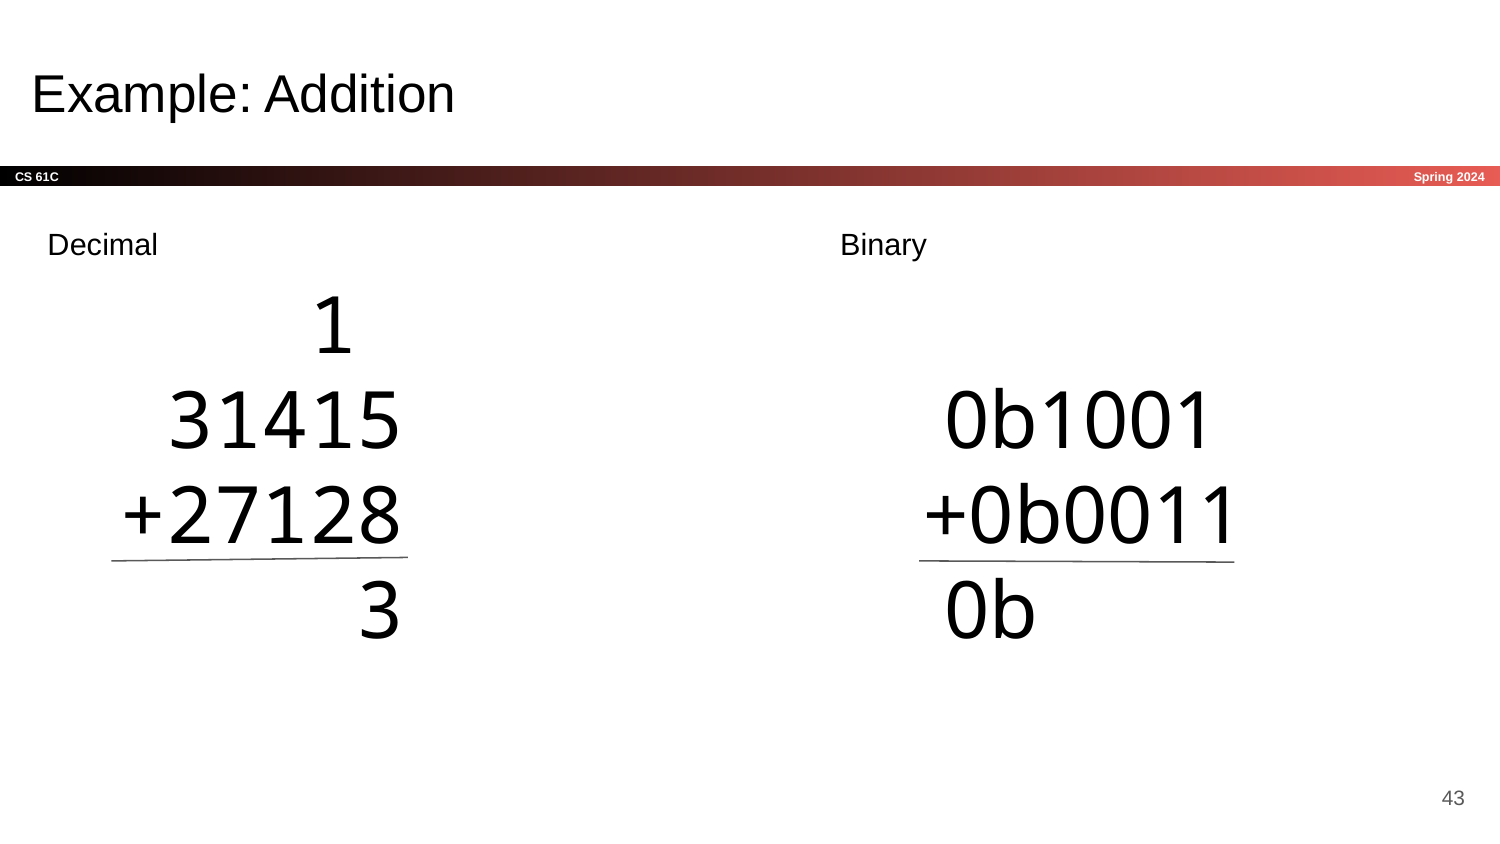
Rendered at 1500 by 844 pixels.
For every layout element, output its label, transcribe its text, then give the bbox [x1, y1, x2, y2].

list Binary [825, 204, 1077, 277]
title Example: Addition [16, 44, 1415, 139]
list Decimal [32, 204, 284, 277]
slide_number ‹#› [1389, 764, 1480, 830]
text_box 1 31415 +27128 3 [104, 259, 486, 670]
text_box 0b1001 +0b0011 0b [908, 259, 1360, 670]
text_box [111, 557, 409, 562]
